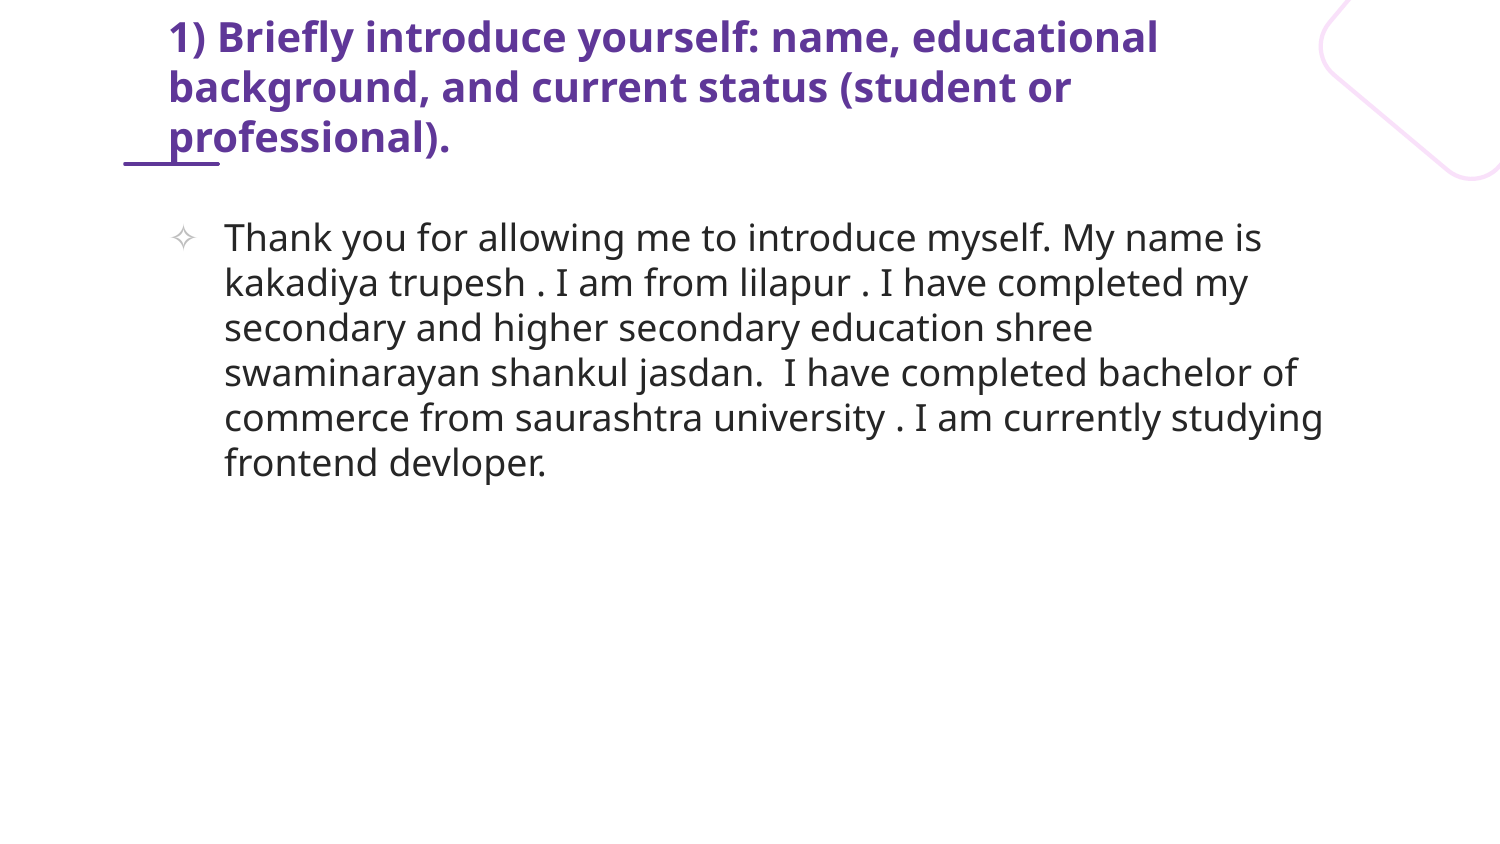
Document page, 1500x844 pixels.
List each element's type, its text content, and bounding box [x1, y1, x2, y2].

list Thank you for allowing me to introduce myself. My name is kakadiya trupesh . I am from lilapur . I have completed my secondary and higher secondary education shree swaminarayan shankul jasdan. I have completed bachelor of commerce from saurashtra university . I am currently studying frontend devloper. [152, 198, 1348, 747]
title 1) Briefly introduce yourself: name, educational background, and current status (student or professional). [152, 42, 1348, 169]
